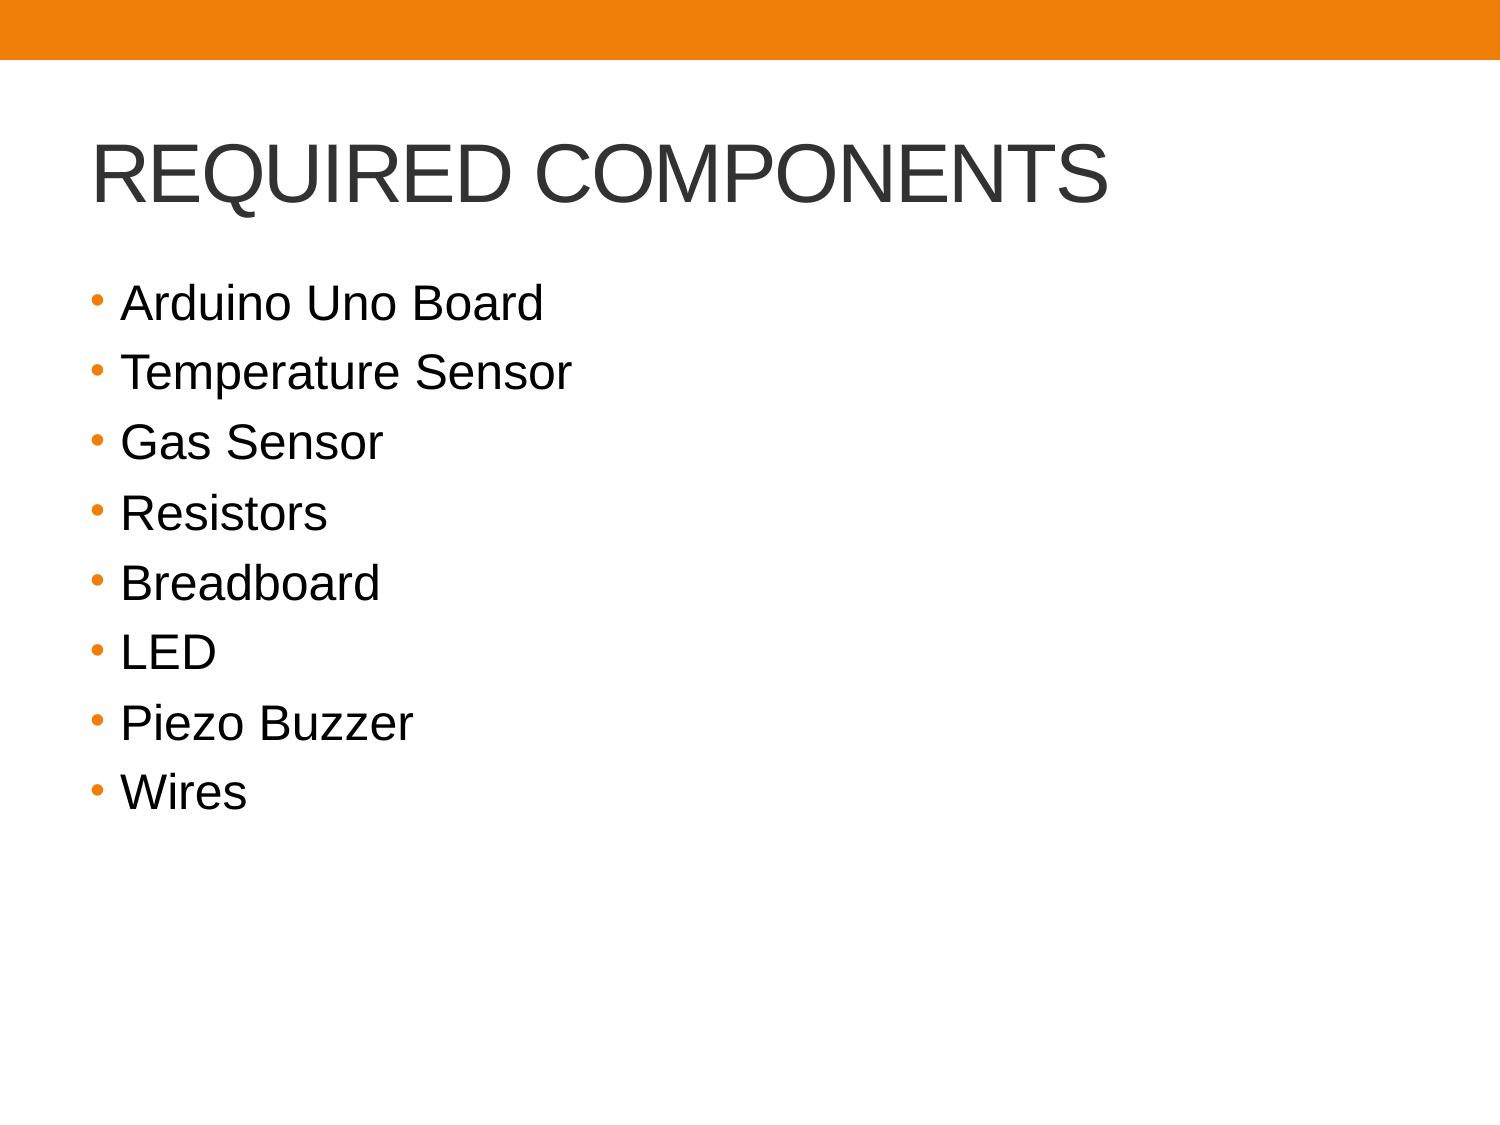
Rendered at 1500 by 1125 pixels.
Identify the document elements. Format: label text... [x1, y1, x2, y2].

list Arduino Uno Board Temperature Sensor Gas Sensor Resistors Breadboard LED Piezo Buzzer Wires [75, 262, 1425, 1063]
title REQUIRED COMPONENTS [75, 87, 1425, 250]
